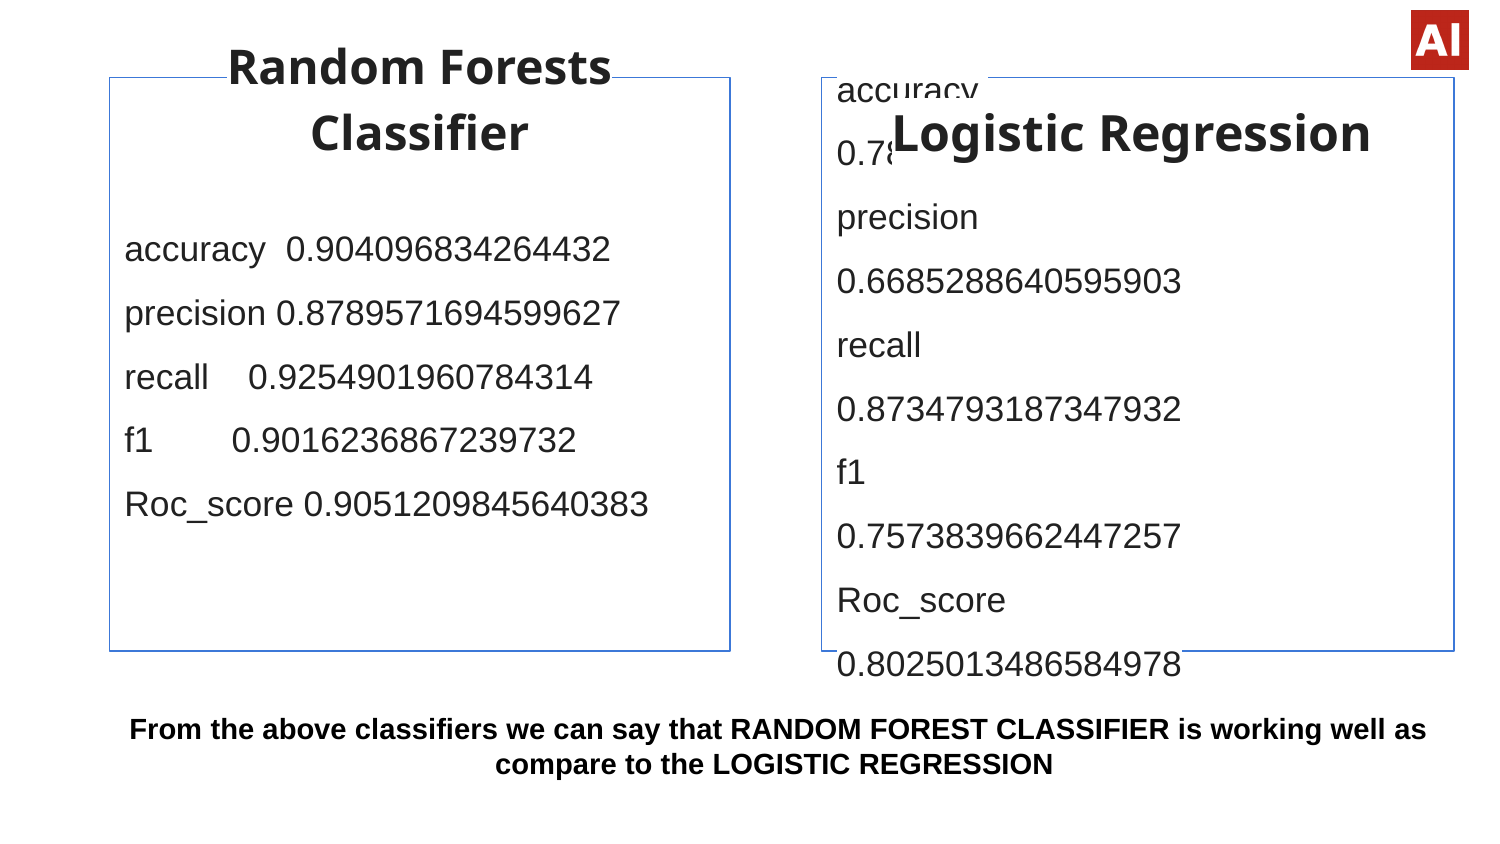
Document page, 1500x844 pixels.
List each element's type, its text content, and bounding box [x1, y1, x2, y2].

text_box Logistic Regression [821, 77, 1443, 231]
title [51, 77, 1449, 729]
text_box accuracy 0.904096834264432 precision 0.8789571694599627 recall 0.9254901960784314 f1 0.9016236867239732 Roc_score 0.9051209845640383 [109, 229, 730, 651]
text_box From the above classifiers we can say that RANDOM FOREST CLASSIFIER is working well as compare to the LOGISTIC REGRESSION [109, 695, 1449, 796]
picture [1411, 10, 1469, 70]
text_box accuracy 0.785847299813780 precision 0.6685288640595903 recall 0.8734793187347932 f1 0.7573839662447257 Roc_score 0.8025013486584978 [821, 77, 1455, 651]
text_box Random Forests Classifier [109, 13, 730, 229]
